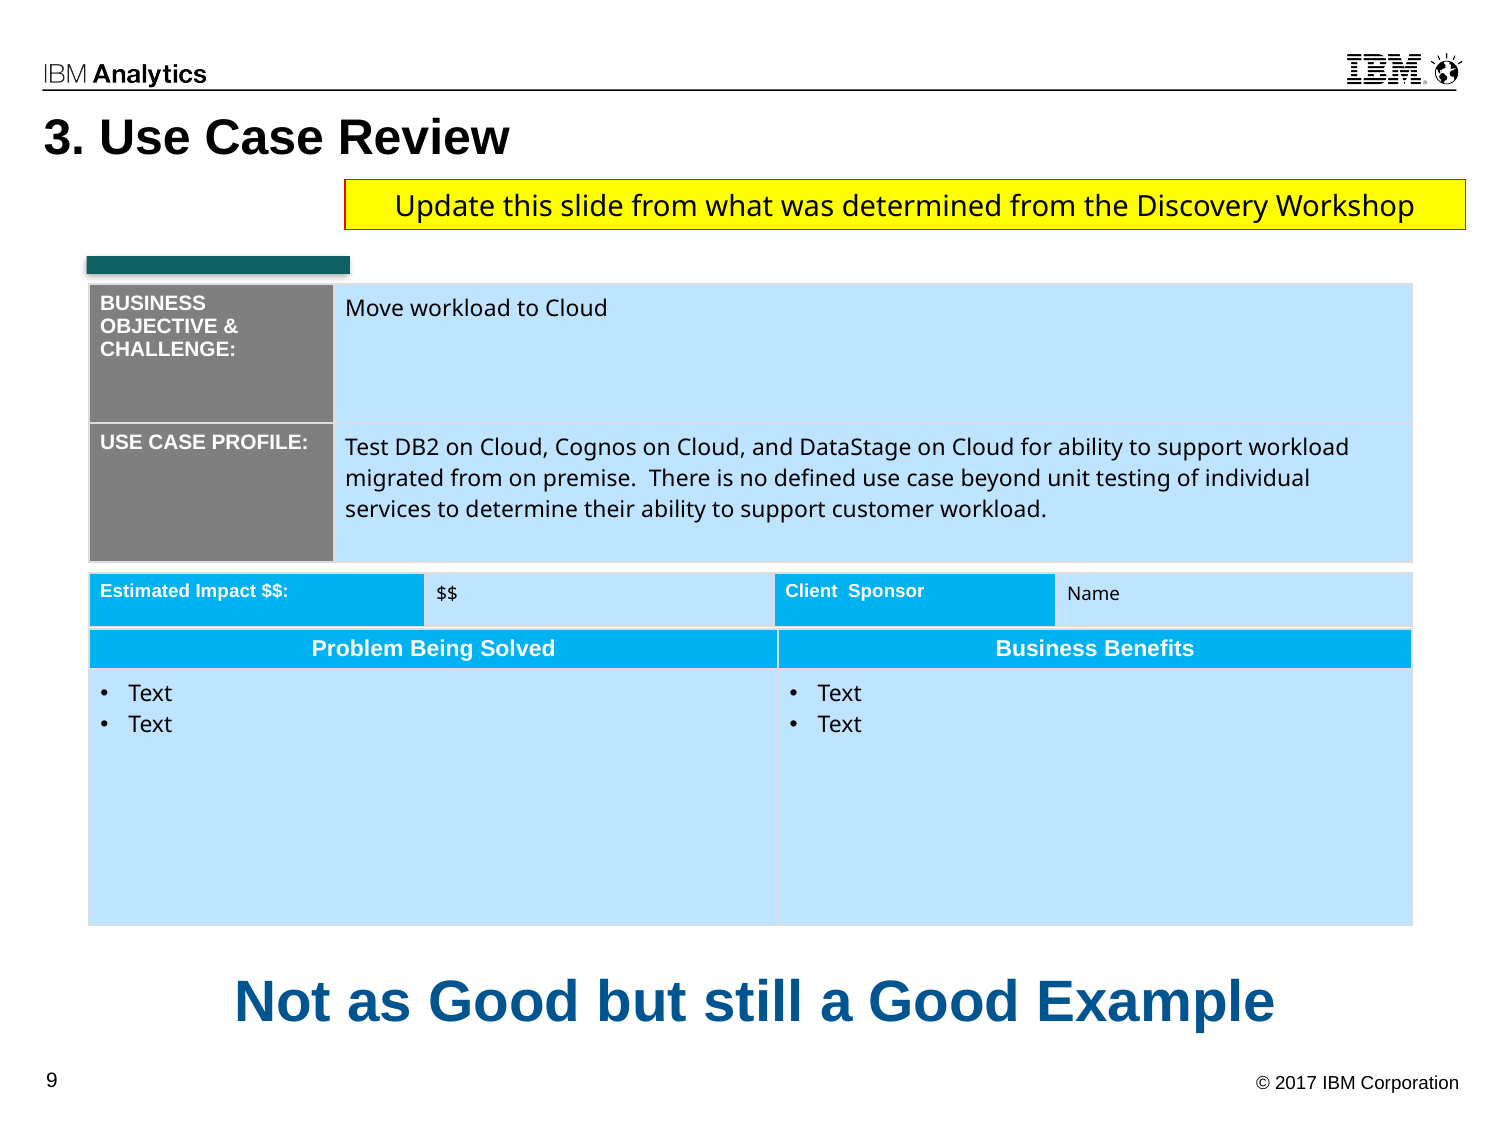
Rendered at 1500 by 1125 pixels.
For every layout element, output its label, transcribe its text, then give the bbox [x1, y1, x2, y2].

picture [26, 46, 225, 102]
text_box Update this slide from what was determined from the Discovery Workshop [344, 179, 1466, 230]
table_header Business Benefits [779, 630, 1411, 668]
text_box [86, 255, 351, 275]
table_cell Text Text [779, 670, 1411, 925]
table_header $$ [426, 574, 773, 626]
table_header Estimated Impact $$: [90, 574, 424, 626]
table_header Name [1057, 574, 1411, 626]
text_box 3. Use Case Review [43, 97, 1446, 180]
table_header Client Sponsor [775, 574, 1055, 626]
table_header Problem Being Solved [90, 630, 777, 668]
table_cell USE CASE PROFILE: [90, 424, 333, 561]
table_header Move workload to Cloud [335, 285, 1411, 422]
picture [1336, 42, 1471, 94]
table_cell Text Text [90, 670, 777, 925]
text_box Not as Good but still a Good Example [219, 956, 1293, 1041]
table_cell Test DB2 on Cloud, Cognos on Cloud, and DataStage on Cloud for ability to support workload migrated from on premise. There is no defined use case beyond unit testing of individual services to determine their ability to support customer workload. [335, 424, 1411, 561]
table_header BUSINESS OBJECTIVE & CHALLENGE: [90, 285, 333, 422]
